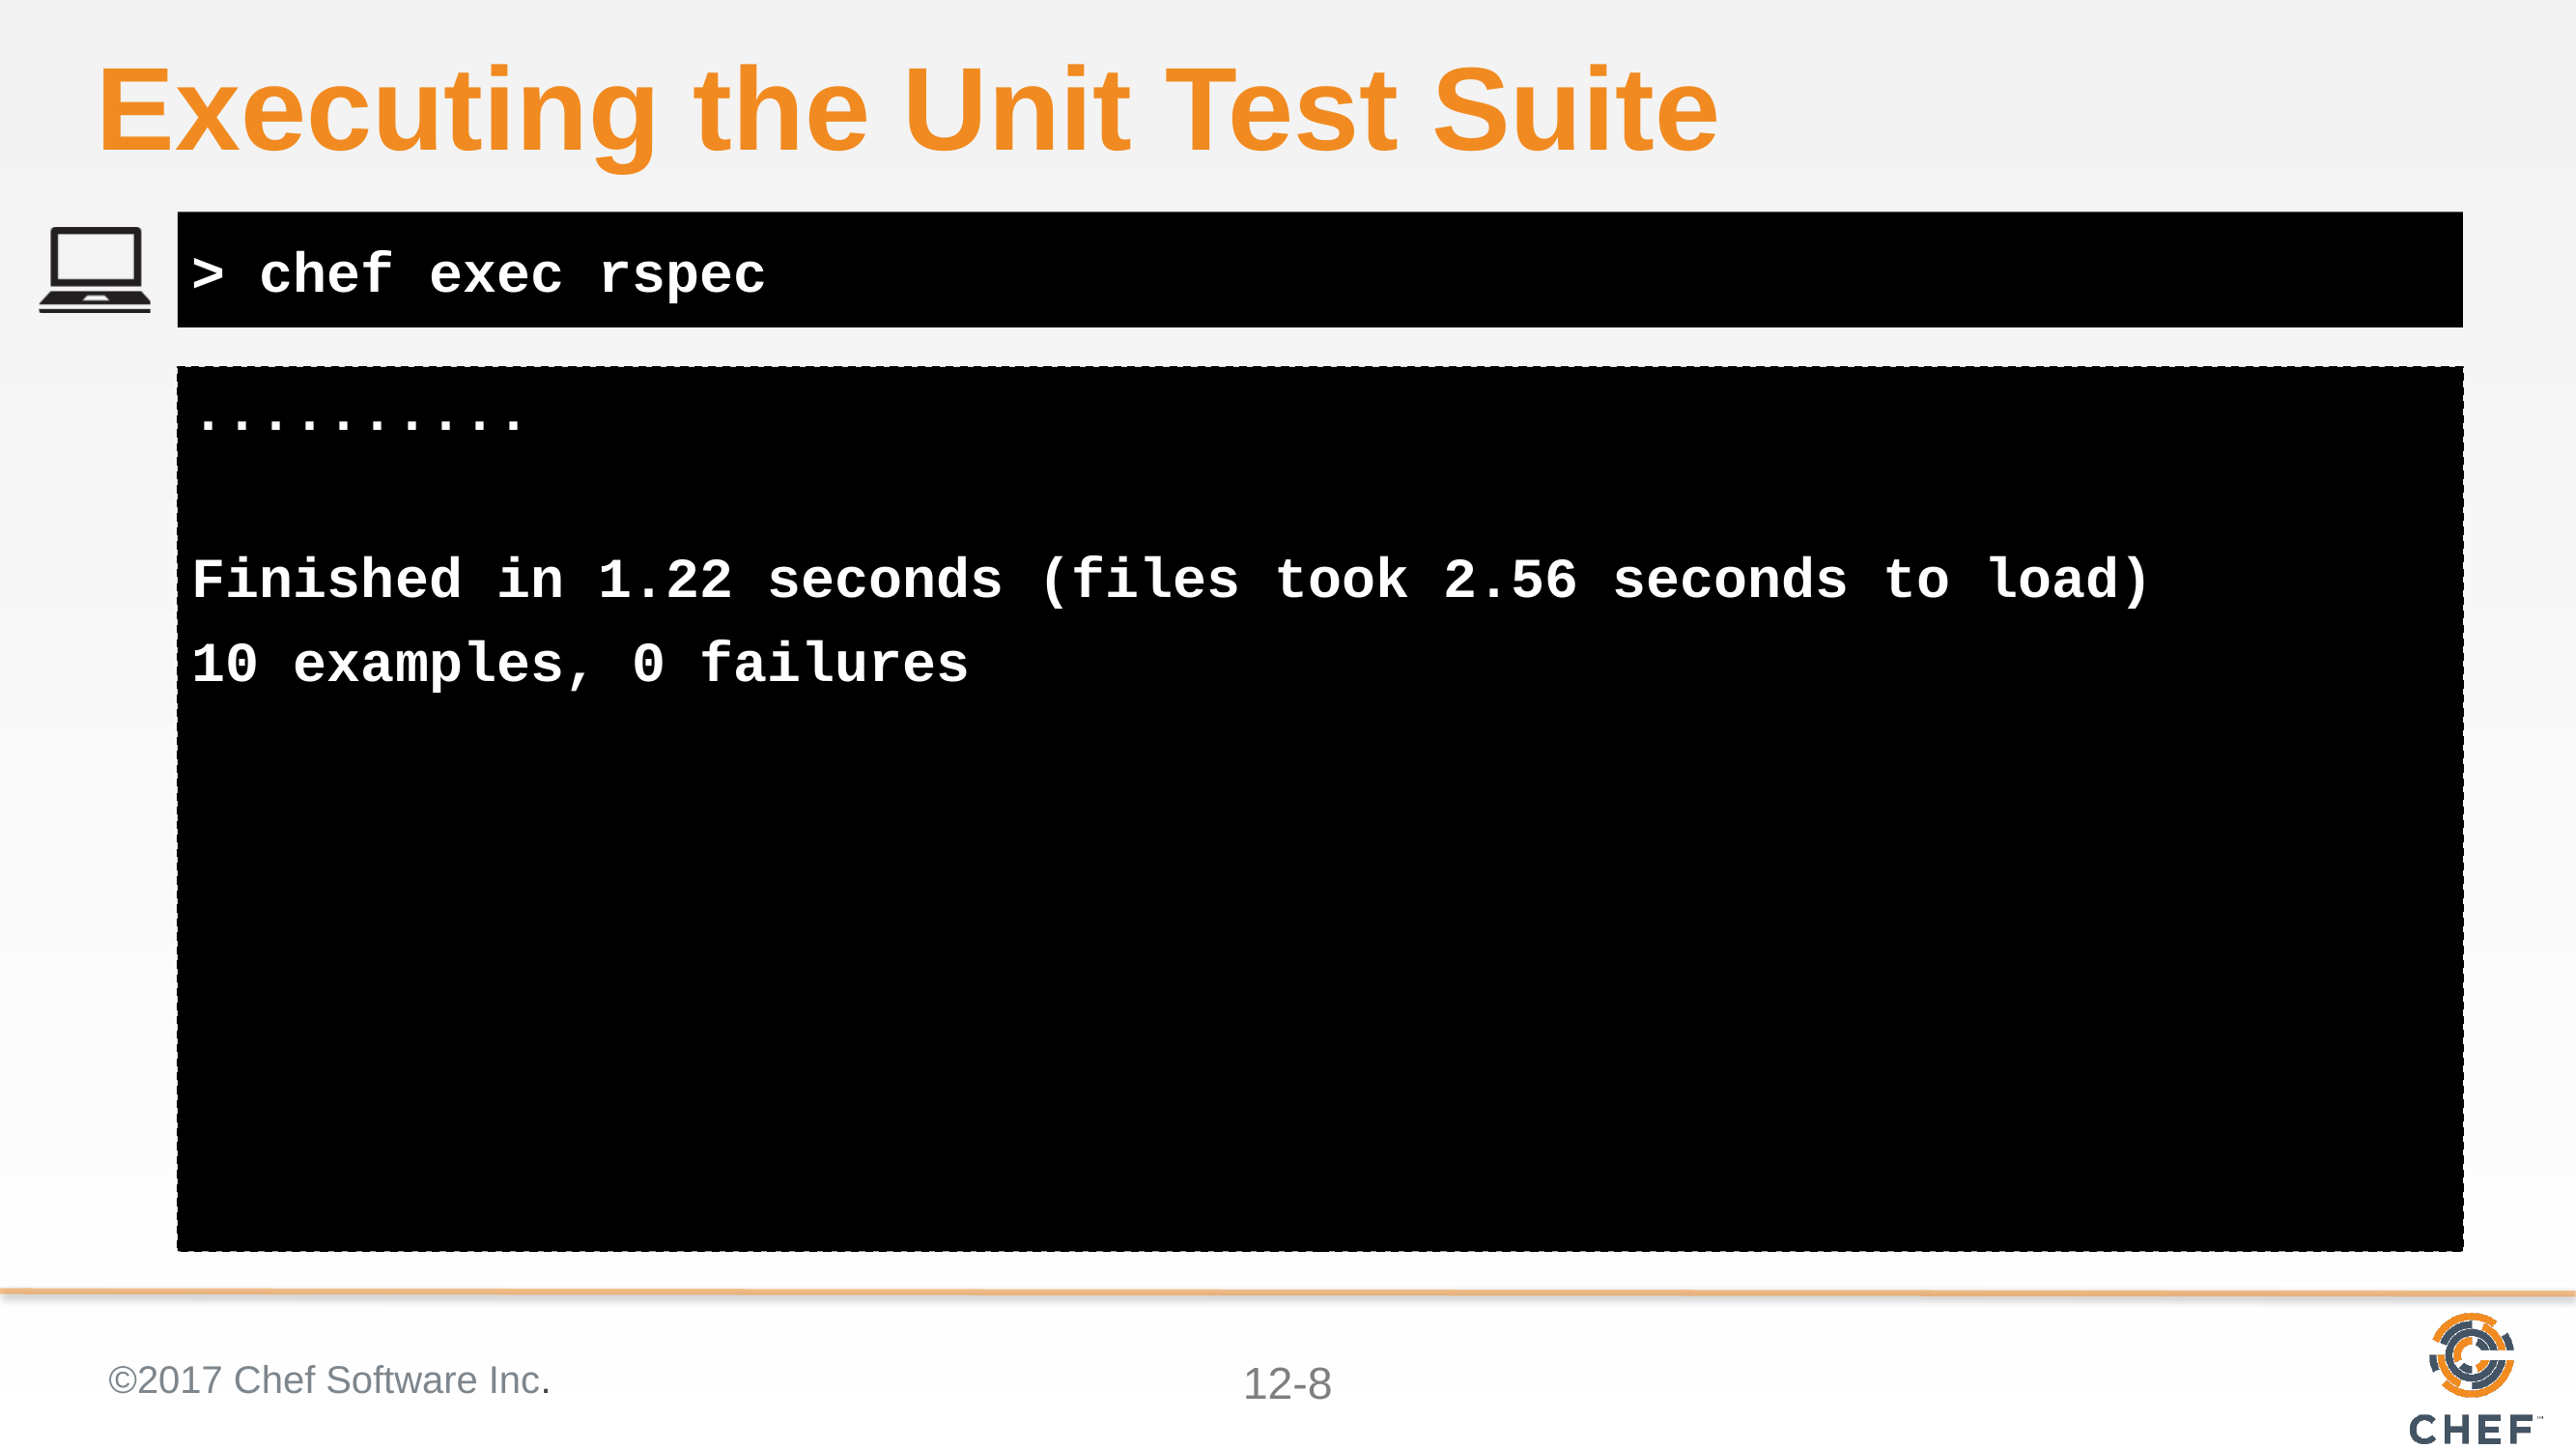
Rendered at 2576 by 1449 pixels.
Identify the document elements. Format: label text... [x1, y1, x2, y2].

title Executing the Unit Test Suite [96, 48, 2463, 180]
picture [2399, 1297, 2551, 1449]
list > chef exec rspec [177, 212, 2463, 327]
list .......... Finished in 1.22 seconds (files took 2.56 seconds to load) 10 examples, 0 failures [177, 366, 2464, 1252]
